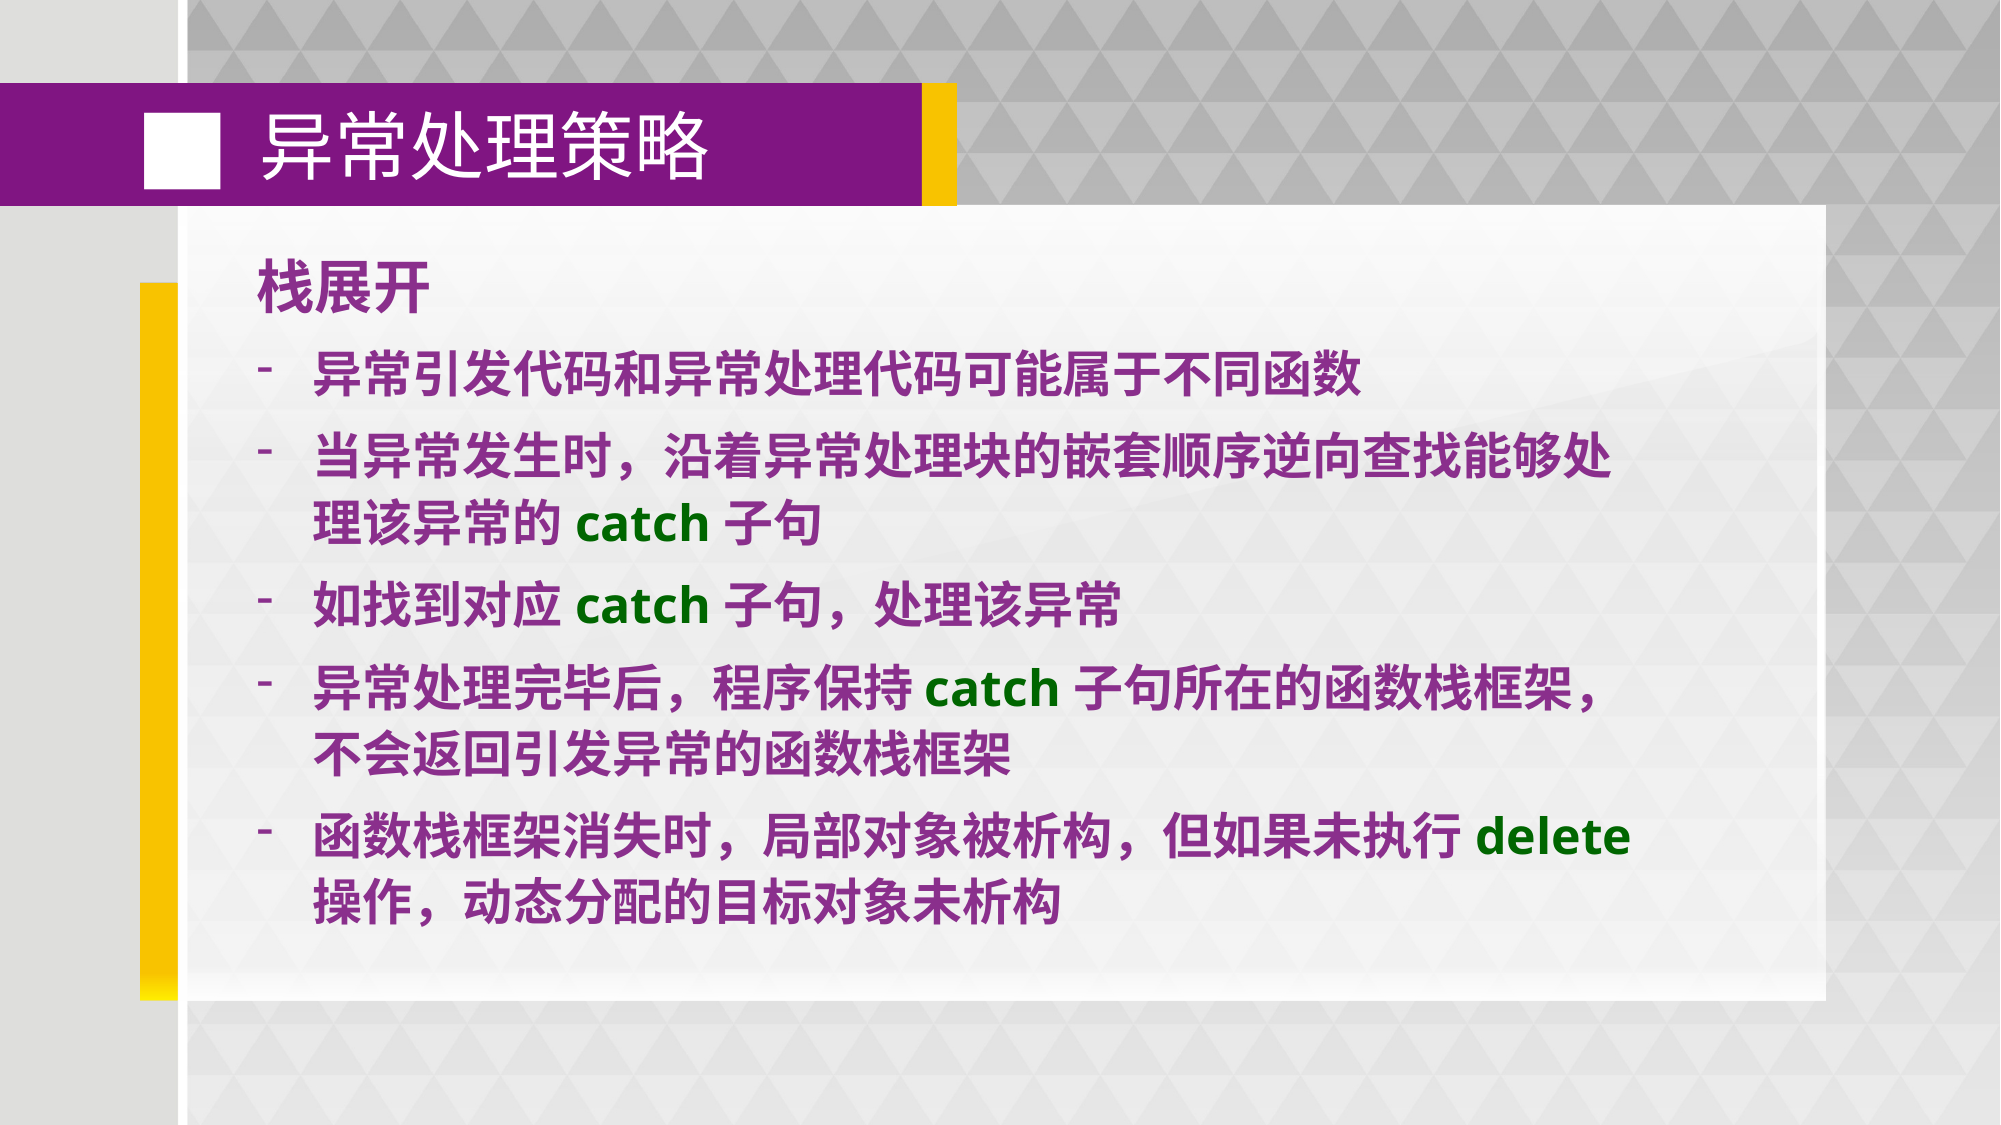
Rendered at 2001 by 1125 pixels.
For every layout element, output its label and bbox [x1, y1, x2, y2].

text_box [120, 69, 727, 206]
picture [0, 0, 2000, 1125]
